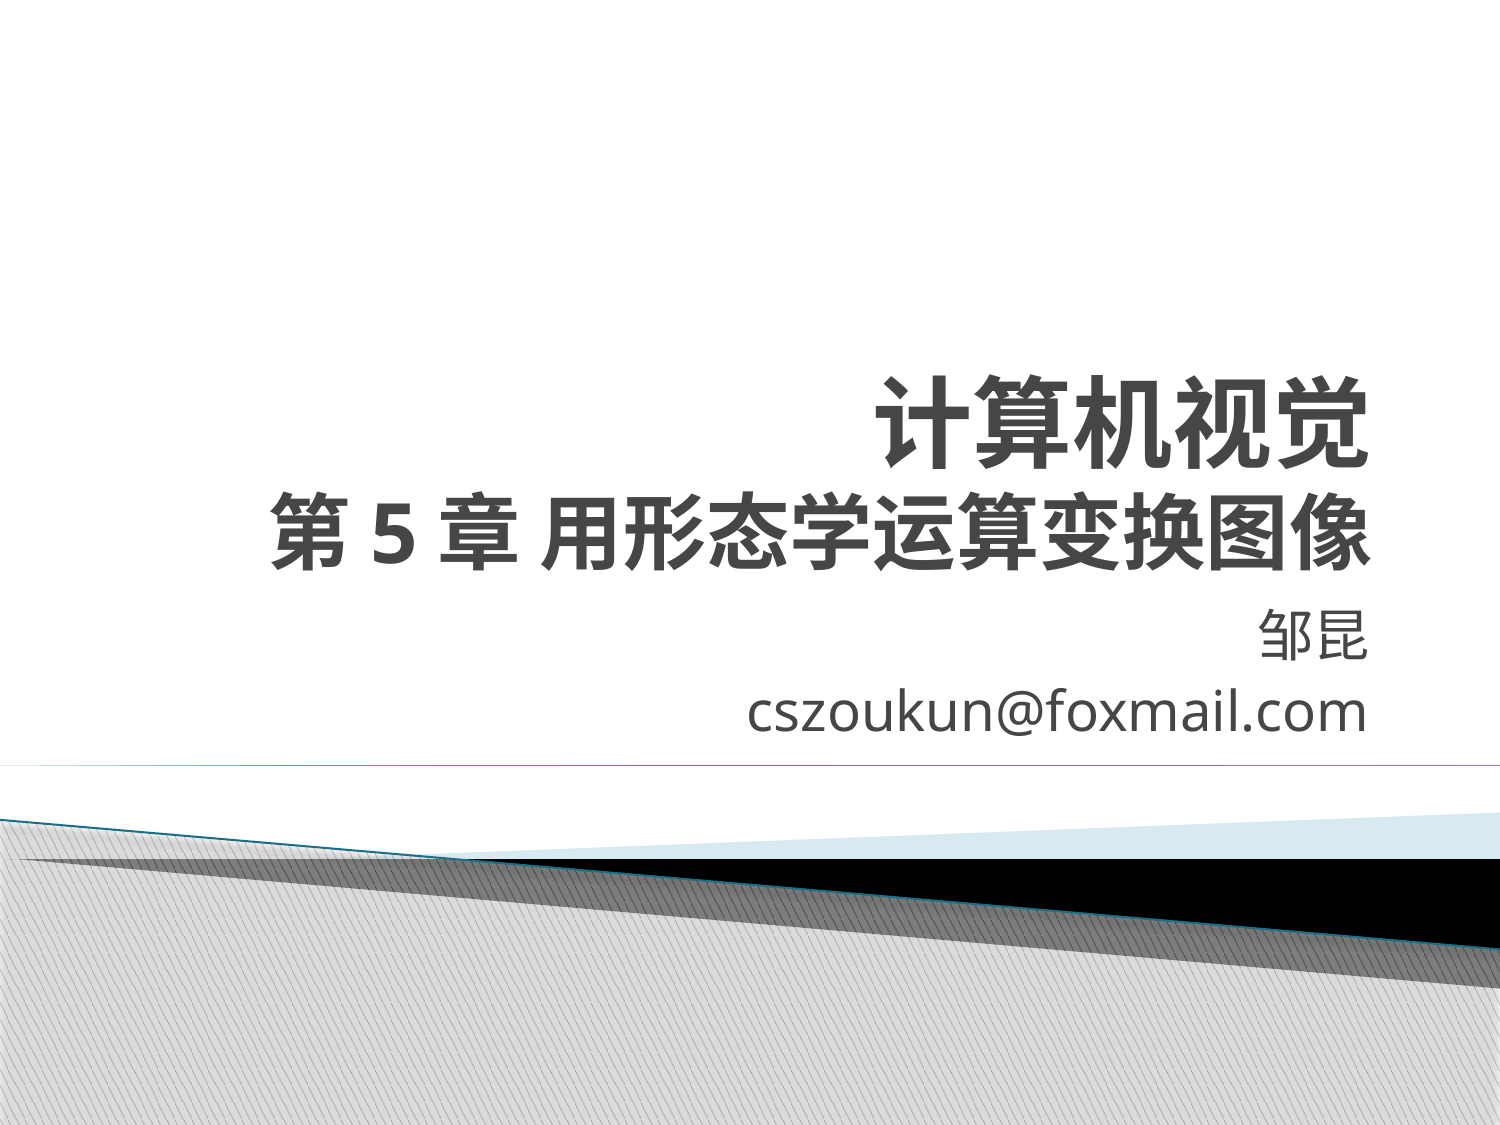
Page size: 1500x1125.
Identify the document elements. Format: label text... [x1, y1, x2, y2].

title 计算机视觉 第5章 用形态学运算变换图像 [112, 287, 1388, 588]
subtitle 邹昆 cszoukun@foxmail.com [112, 592, 1388, 790]
picture [5, 859, 1500, 989]
